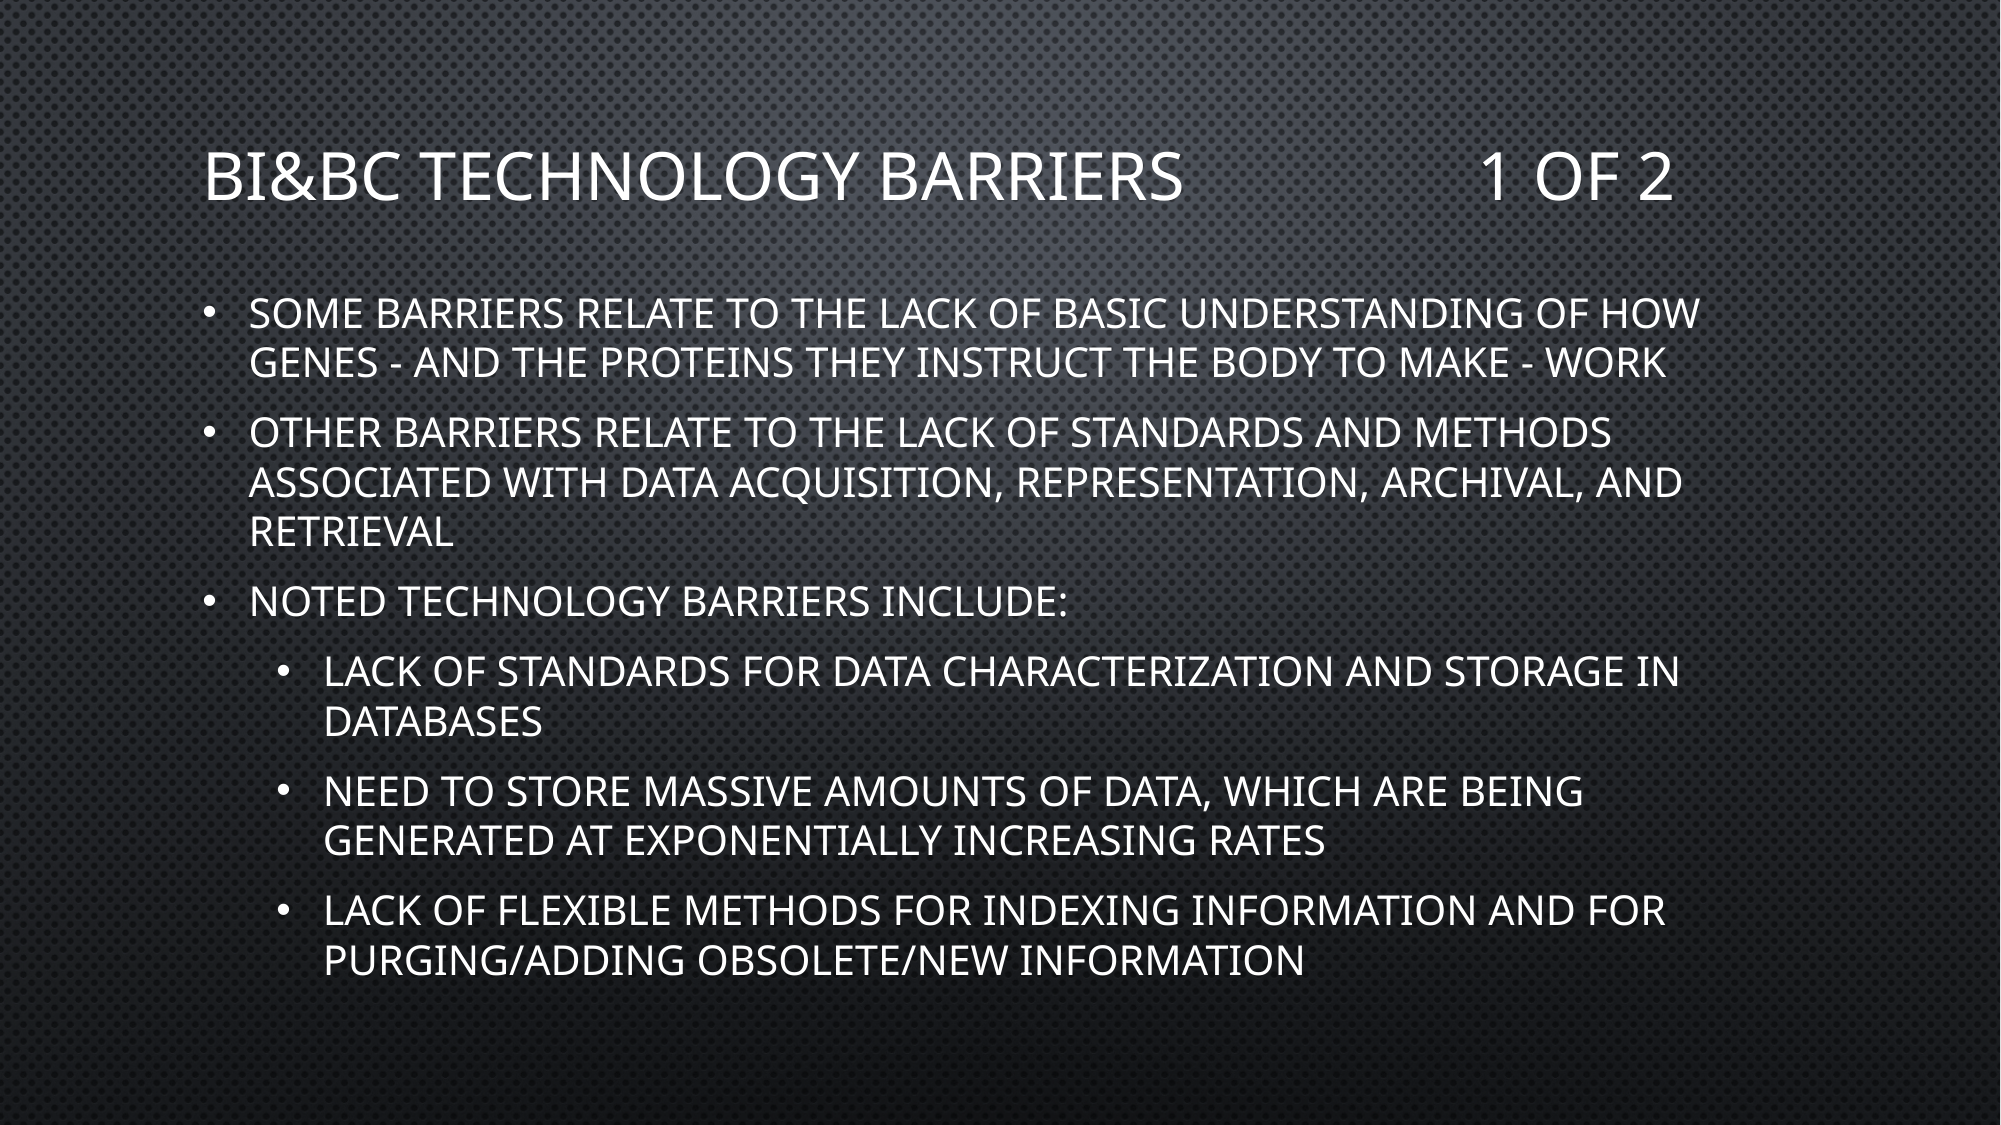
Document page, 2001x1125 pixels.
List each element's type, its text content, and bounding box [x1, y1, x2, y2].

title BI&BC Technology Barriers 1 of 2 [187, 99, 1813, 248]
list Some barriers relate to the lack of basic understanding of how genes - and the proteins they instruct the body to make - work Other barriers relate to the lack of standards and methods associated with data acquisition, representation, archival, and retrieval Noted technology barriers include: Lack of standards for data characterization and storage in databases Need to store massive amounts of data, which are being generated at exponentially increasing rates Lack of flexible methods for indexing information and for purging/adding obsolete/new information [187, 275, 1813, 995]
